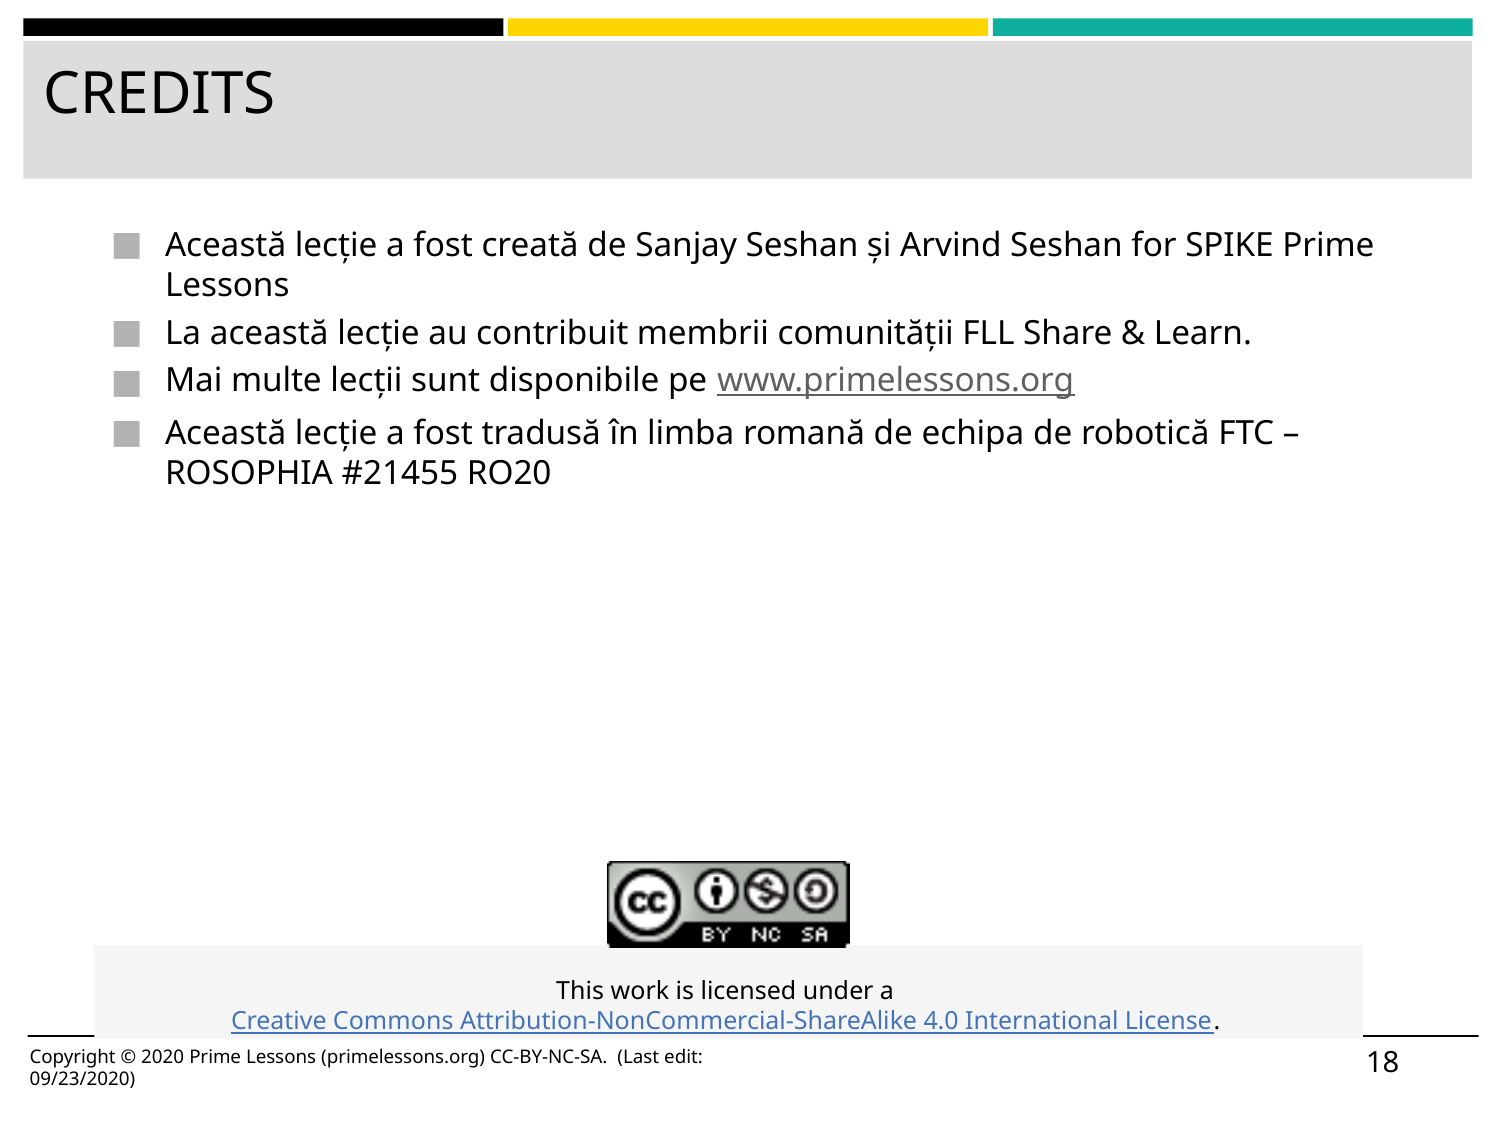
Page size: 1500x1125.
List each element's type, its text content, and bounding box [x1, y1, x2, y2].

title CREDITS [28, 48, 1464, 172]
text_box This work is licensed under a Creative Commons Attribution-NonCommercial-ShareAlike 4.0 International License. [94, 945, 1363, 1039]
slide_number 18 [1351, 1036, 1478, 1097]
list Această lecție a fost creată de Sanjay Seshan și Arvind Seshan for SPIKE Prime Lessons La această lecție au contribuit membrii comunității FLL Share & Learn. Mai multe lecții sunt disponibile pe www.primelessons.org Această lecție a fost tradusă în limba romană de echipa de robotică FTC – ROSOPHIA #21455 RO20 [75, 216, 1428, 672]
footer Copyright © 2020 Prime Lessons (primelessons.org) CC-BY-NC-SA. (Last edit: 09/23/2020) [14, 1036, 814, 1097]
picture [607, 861, 851, 948]
